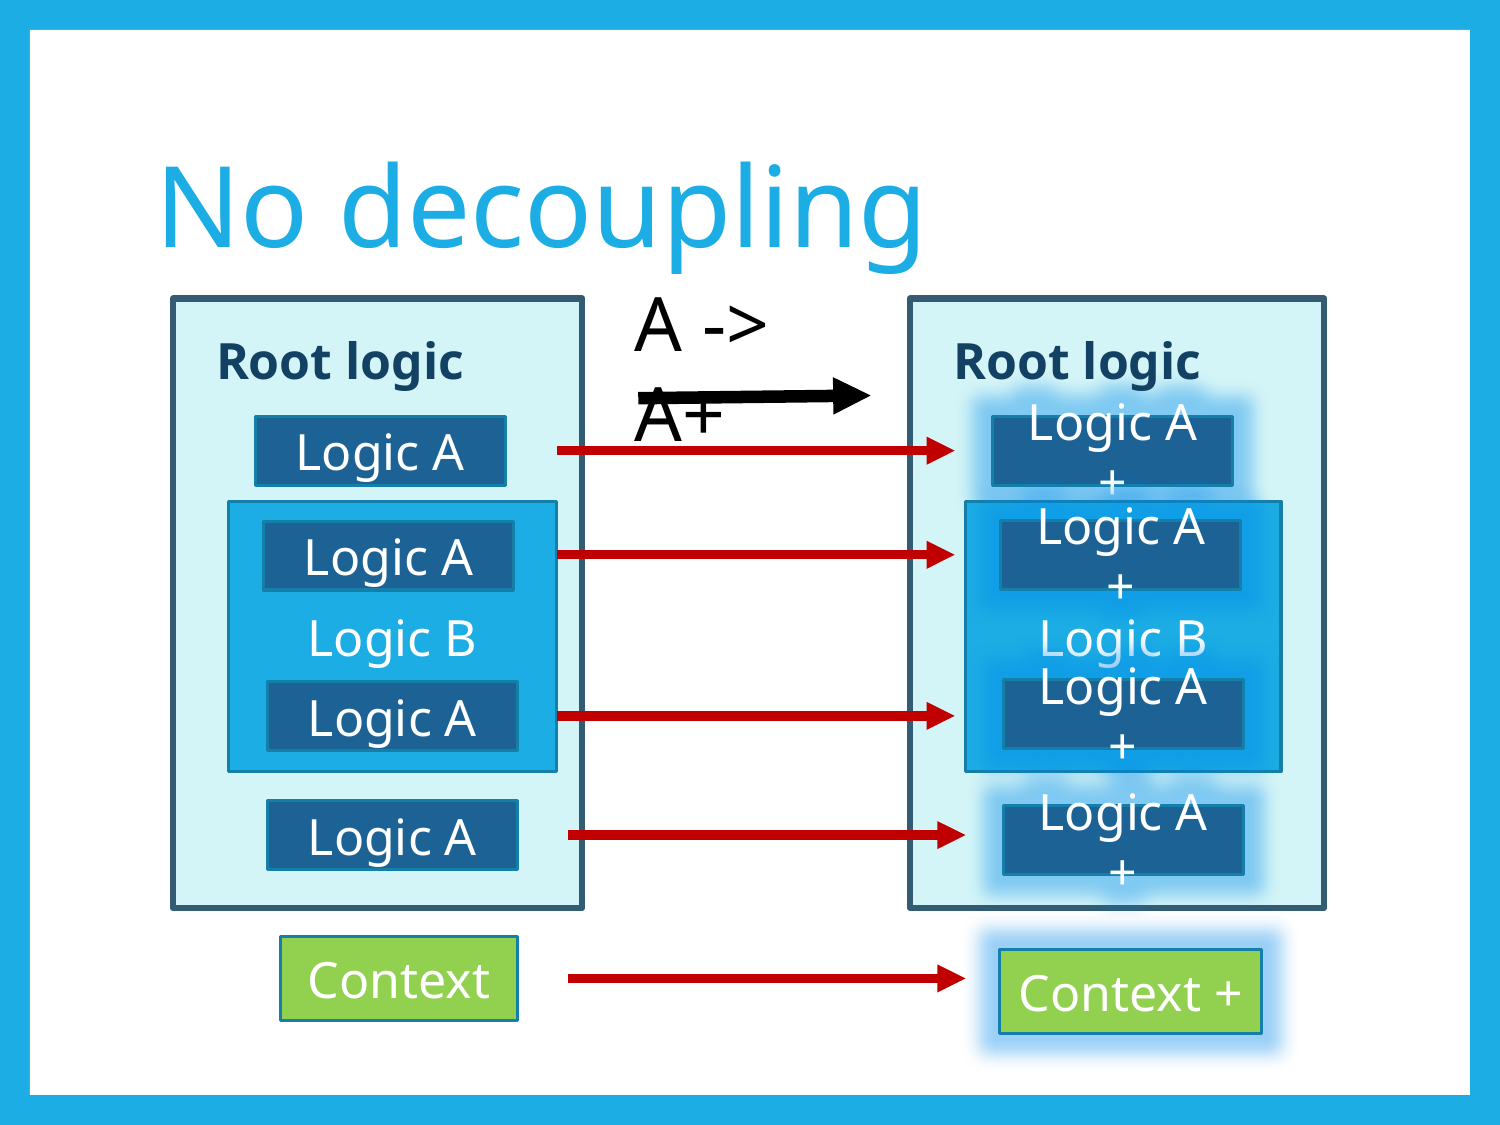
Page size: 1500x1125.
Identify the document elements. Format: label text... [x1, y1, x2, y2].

text_box Logic A [262, 520, 515, 592]
text_box [909, 297, 1326, 910]
text_box Logic A [266, 680, 519, 752]
text_box [171, 297, 584, 910]
text_box A -> A+ [619, 269, 879, 446]
text_box Logic A [254, 415, 507, 487]
text_box Context [279, 935, 519, 1022]
text_box Logic A + [1002, 804, 1245, 876]
text_box Logic A + [991, 415, 1234, 487]
title No decoupling [140, 99, 1356, 323]
text_box Logic B [227, 500, 558, 773]
text_box Root logic [938, 322, 1299, 398]
text_box Root logic [201, 322, 546, 398]
text_box Context + [998, 948, 1263, 1035]
text_box Logic A + [999, 519, 1242, 591]
text_box A -> A+ [619, 460, 879, 465]
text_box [637, 395, 871, 399]
text_box Logic A + [1002, 678, 1245, 750]
text_box Logic A [266, 799, 519, 871]
text_box Logic B [964, 500, 1283, 773]
